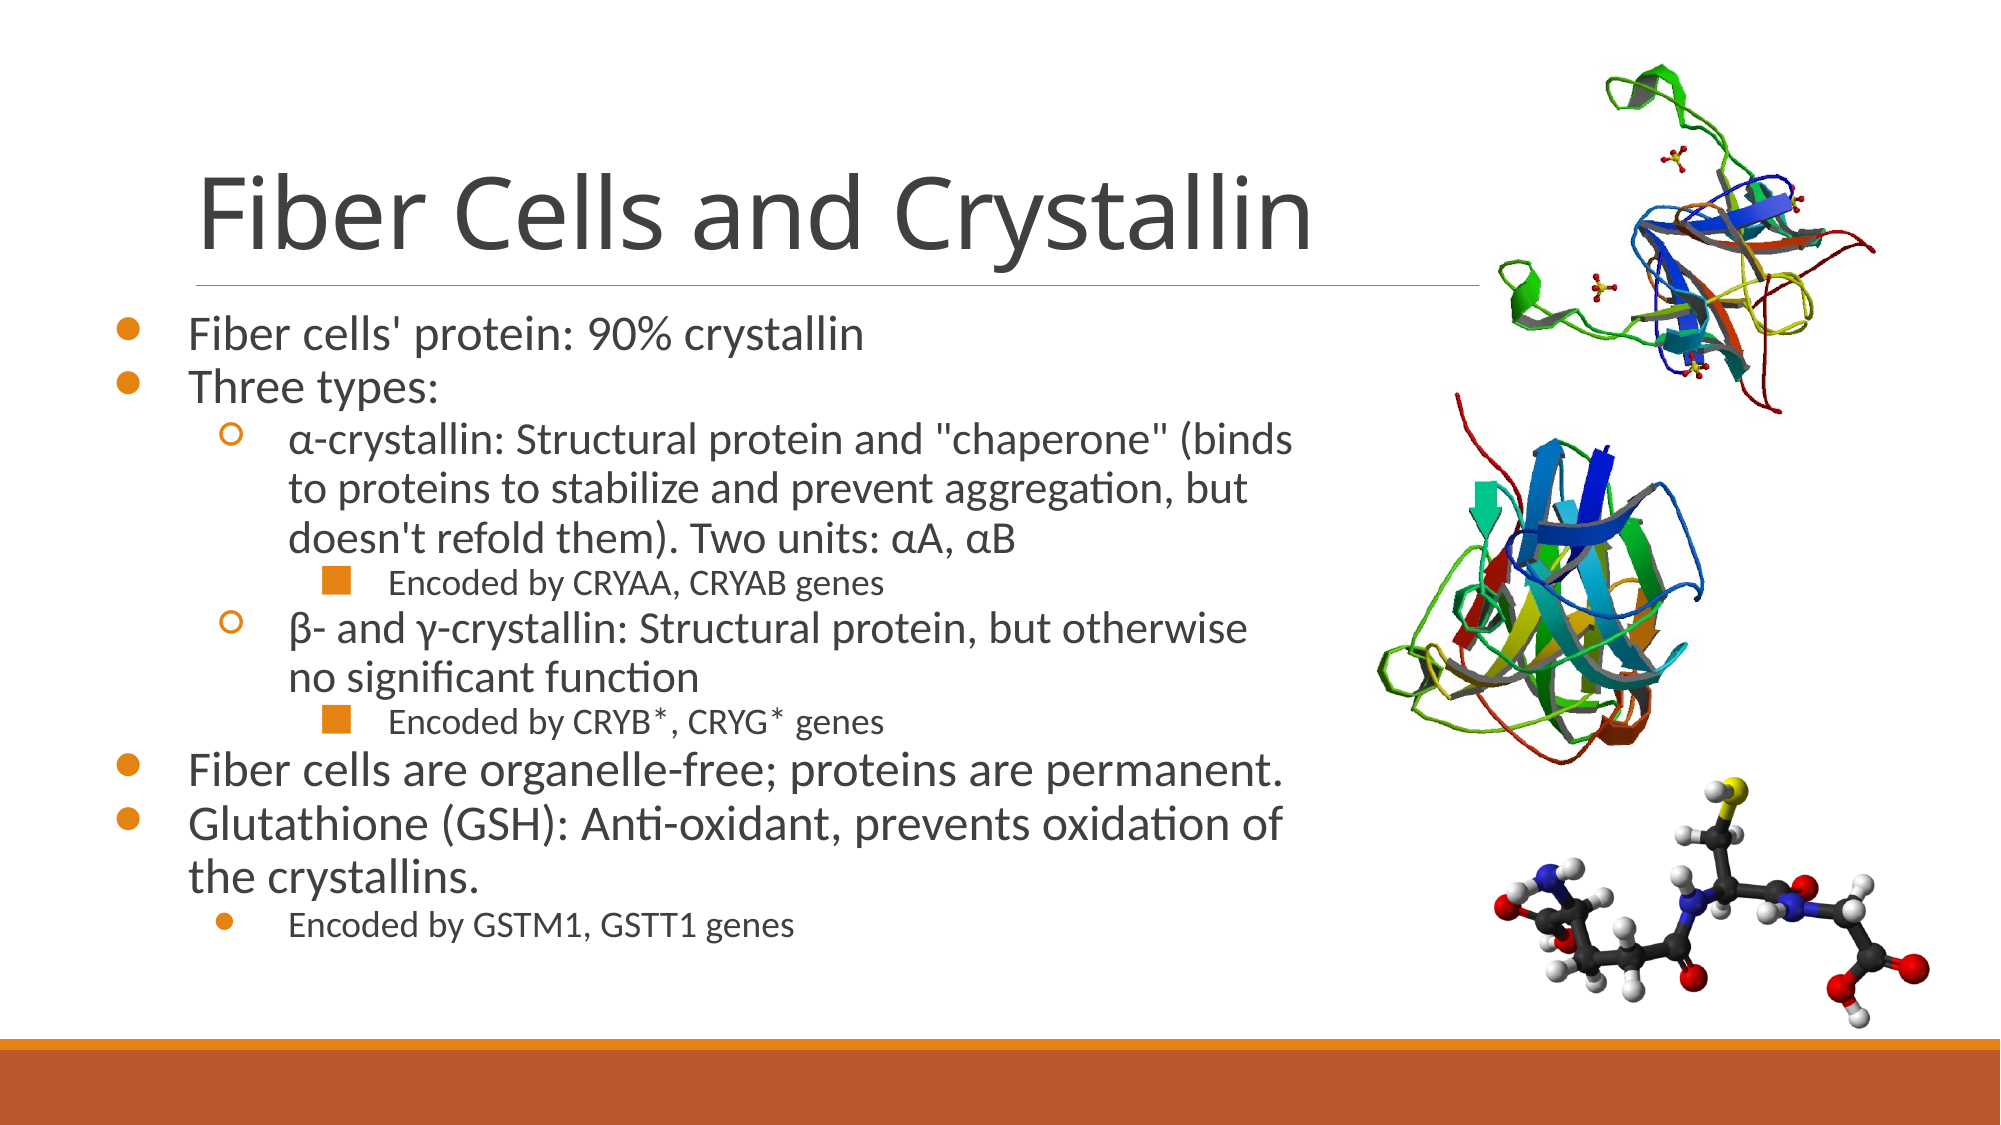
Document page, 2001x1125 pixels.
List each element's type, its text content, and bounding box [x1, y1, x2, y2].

text_box Fiber Cells and Crystallin [179, 46, 1475, 285]
picture [1325, 33, 1952, 1051]
list Fiber cells' protein: 90% crystallin Three types: α-crystallin: Structural protein and "chaperone" (binds to proteins to stabilize and prevent aggregation, but doesn't refold them). Two units: αA, αB Encoded by CRYAA, CRYAB genes β- and γ-crystallin: Structural protein, but otherwise no significant function Encoded by CRYB*, CRYG* genes Fiber cells are organelle-free; proteins are permanent. Glutathione (GSH): Anti-oxidant, prevents oxidation of the crystallins. Encoded by GSTM1, GSTT1 genes [68, 286, 1327, 1034]
